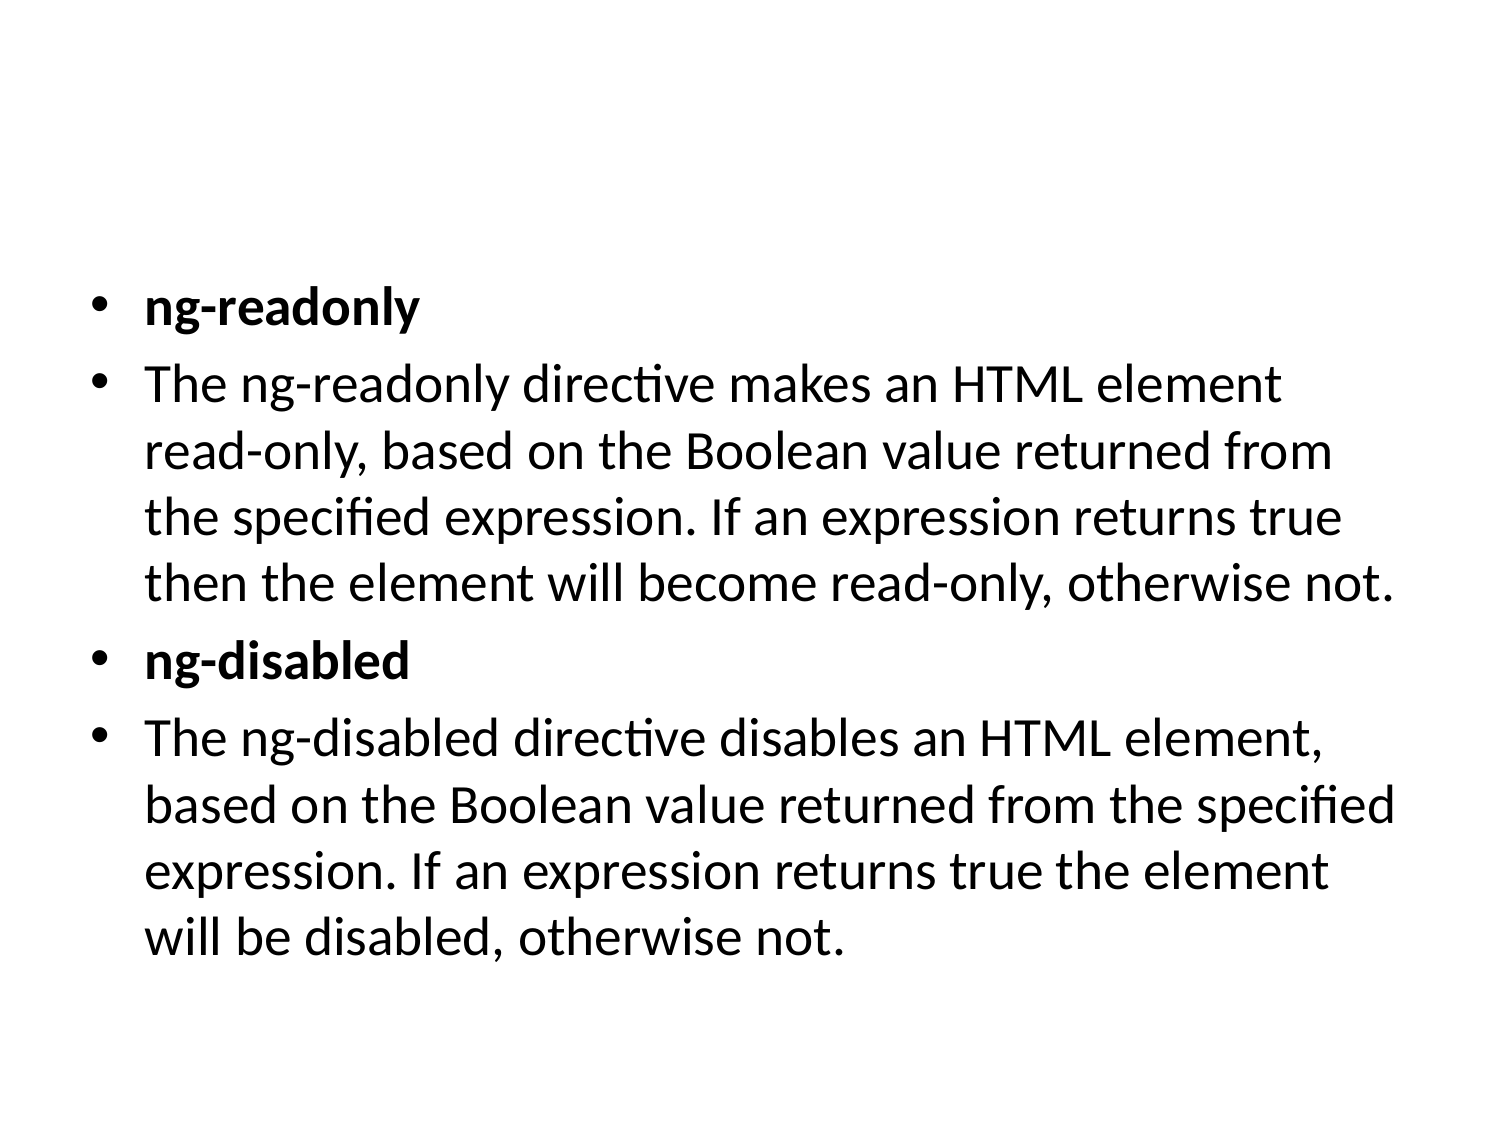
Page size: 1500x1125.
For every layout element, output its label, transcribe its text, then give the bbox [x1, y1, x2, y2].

list ng-readonly The ng-readonly directive makes an HTML element read-only, based on the Boolean value returned from the specified expression. If an expression returns true then the element will become read-only, otherwise not. ng-disabled The ng-disabled directive disables an HTML element, based on the Boolean value returned from the specified expression. If an expression returns true the element will be disabled, otherwise not. [75, 262, 1425, 1005]
